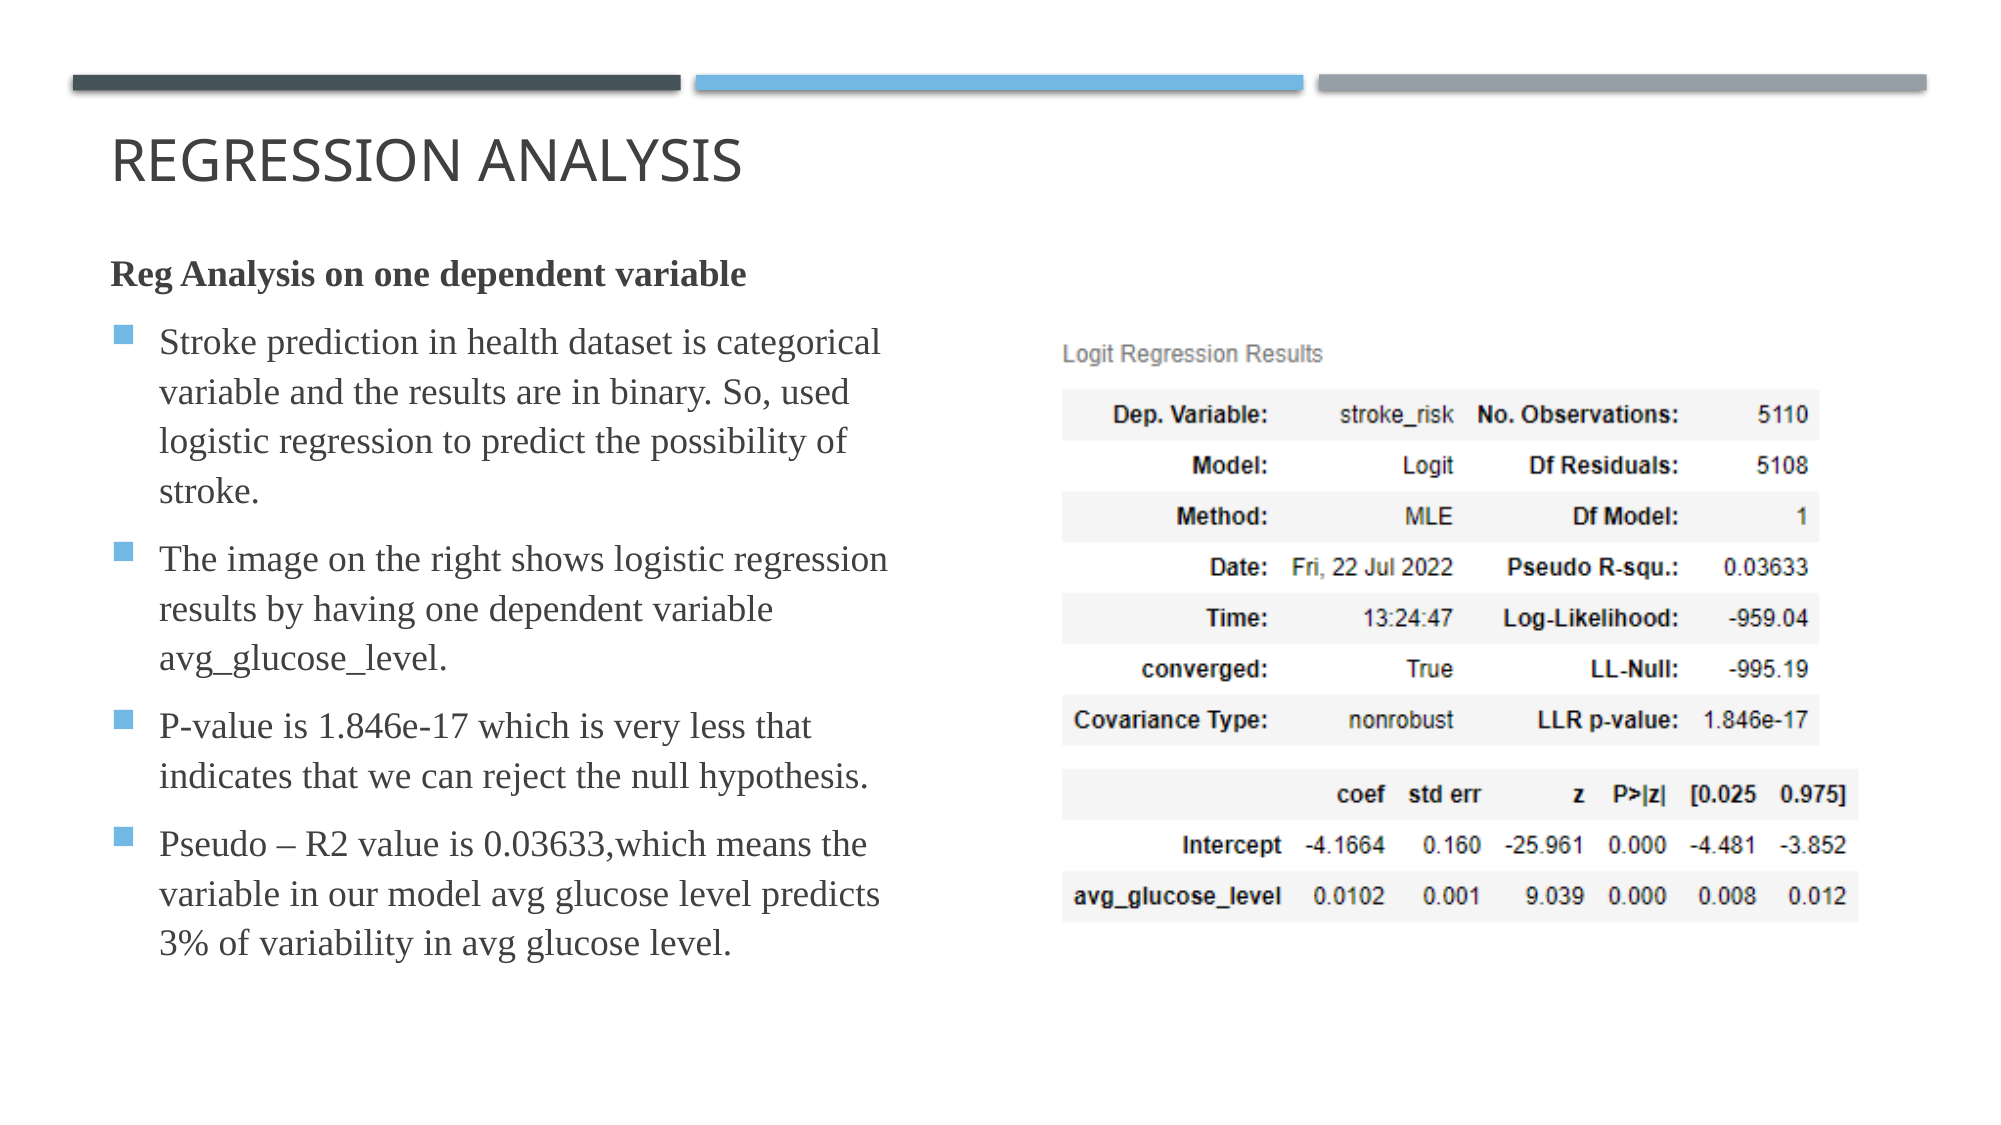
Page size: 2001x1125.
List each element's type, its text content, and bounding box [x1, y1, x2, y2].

list Reg Analysis on one dependent variable Stroke prediction in health dataset is categorical variable and the results are in binary. So, used logistic regression to predict the possibility of stroke. The image on the right shows logistic regression results by having one dependent variable avg_glucose_level. P-value is 1.846e-17 which is very less that indicates that we can reject the null hypothesis. Pseudo – R2 value is 0.03633,which means the variable in our model avg glucose level predicts 3% of variability in avg glucose level. [95, 236, 925, 981]
picture [1044, 299, 1940, 942]
title Regression analysis [95, 115, 1905, 311]
